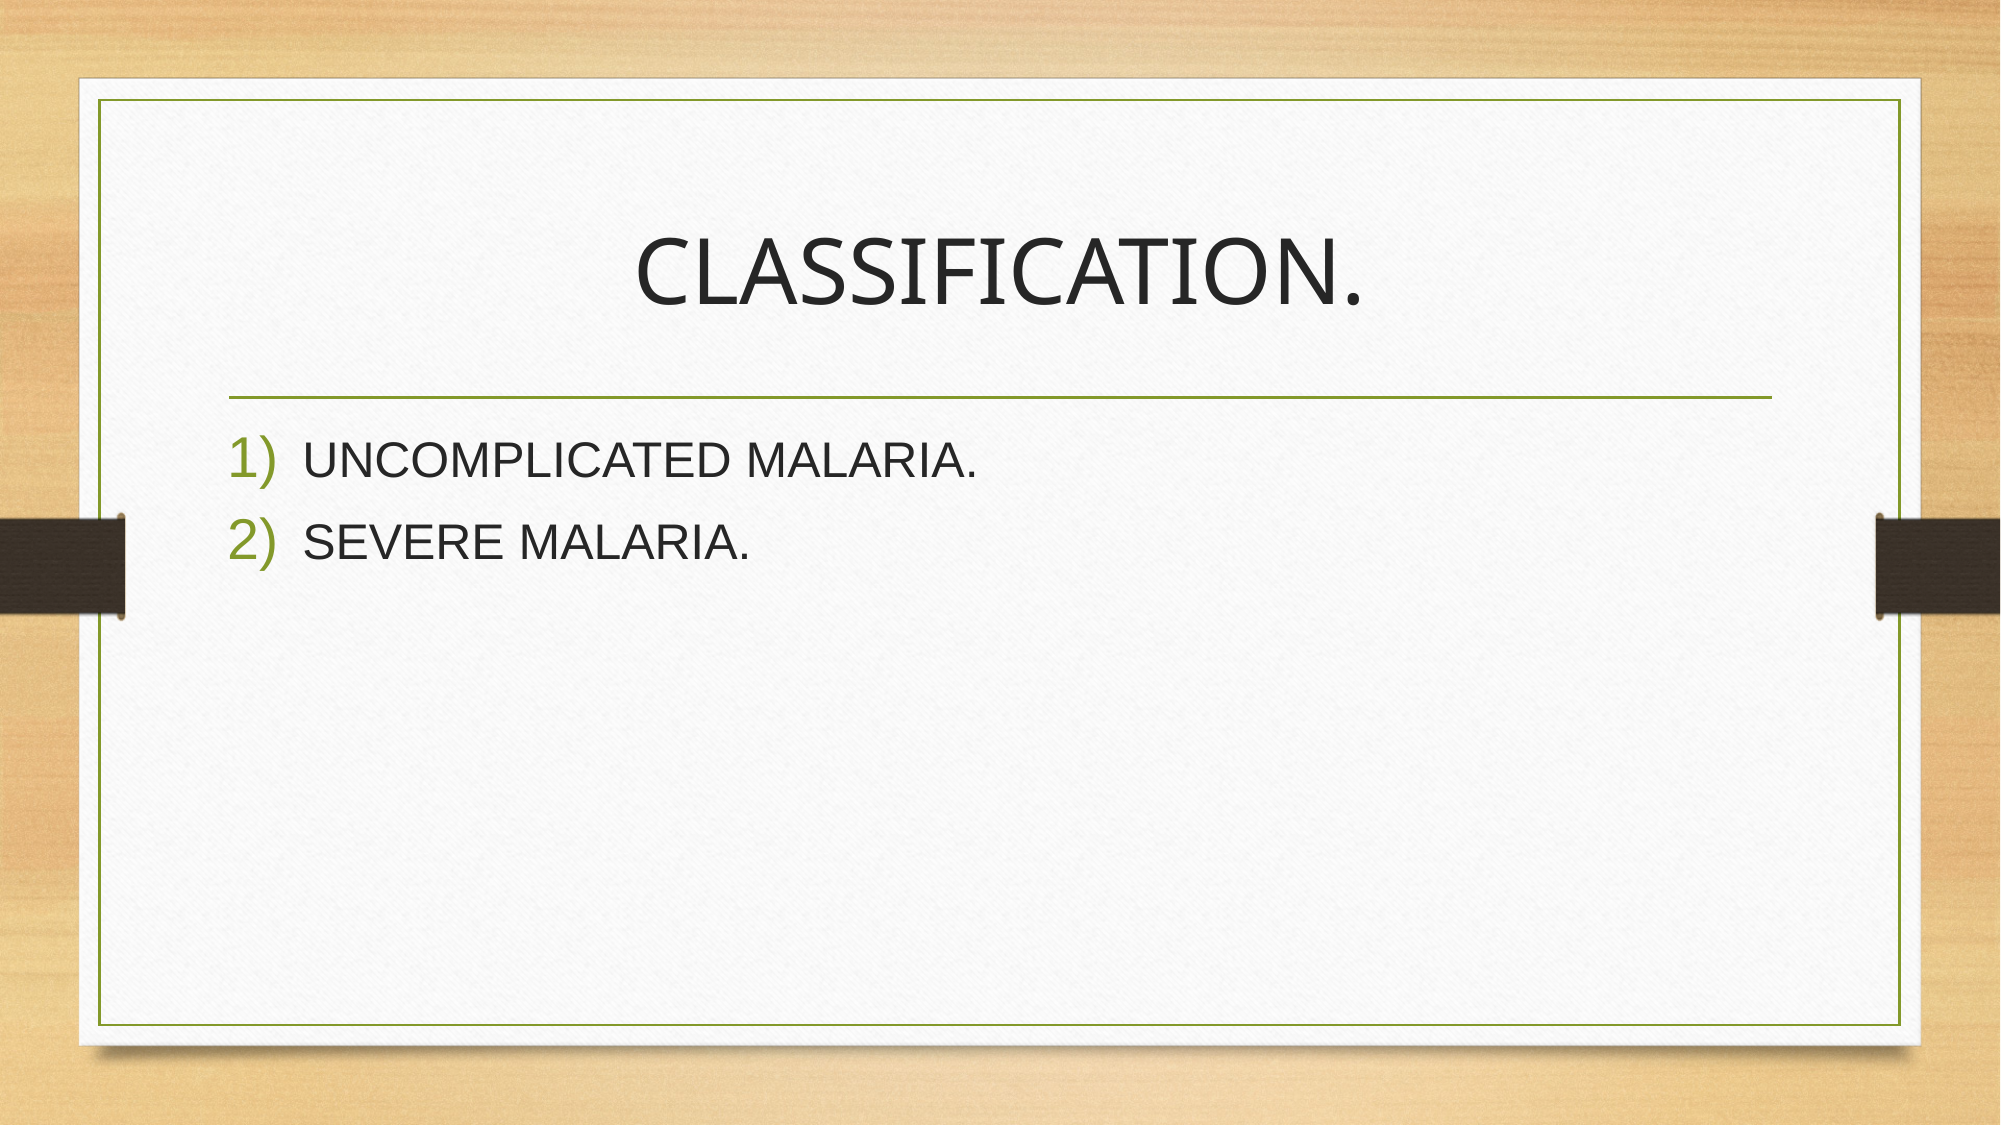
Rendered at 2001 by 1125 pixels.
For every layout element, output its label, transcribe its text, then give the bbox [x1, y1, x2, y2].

picture [0, 0, 2001, 1125]
list UNCOMPLICATED MALARIA. SEVERE MALARIA. [212, 419, 1788, 964]
title CLASSIFICATION. [212, 161, 1788, 375]
